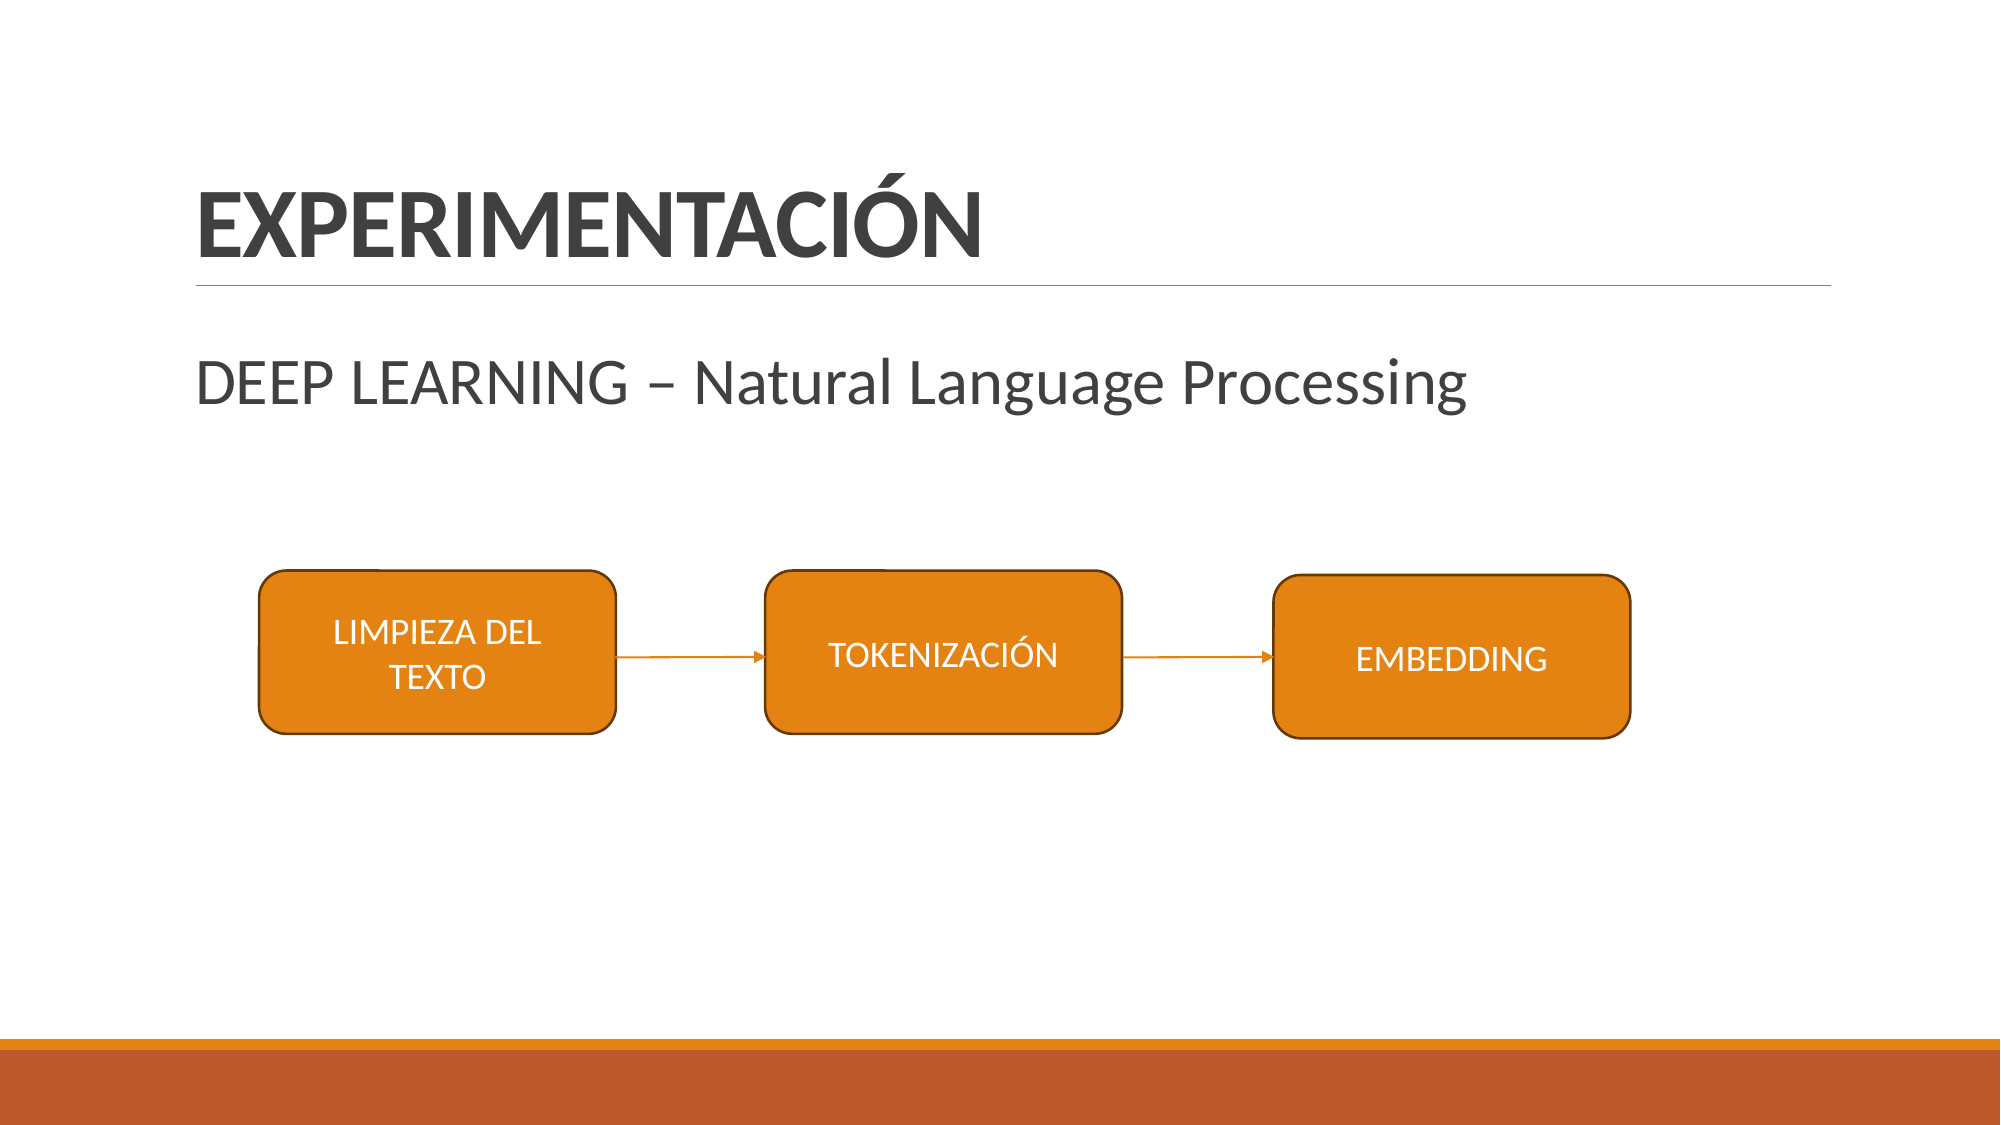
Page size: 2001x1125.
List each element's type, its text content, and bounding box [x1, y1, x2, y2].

text_box TOKENIZACIÓN [763, 569, 1124, 736]
text_box EMBEDDING [1272, 573, 1632, 740]
title EXPERIMENTACIÓN [180, 47, 1830, 285]
text_box LIMPIEZA DEL TEXTO [257, 569, 618, 736]
list DEEP LEARNING – Natural Language Processing [180, 339, 1830, 963]
